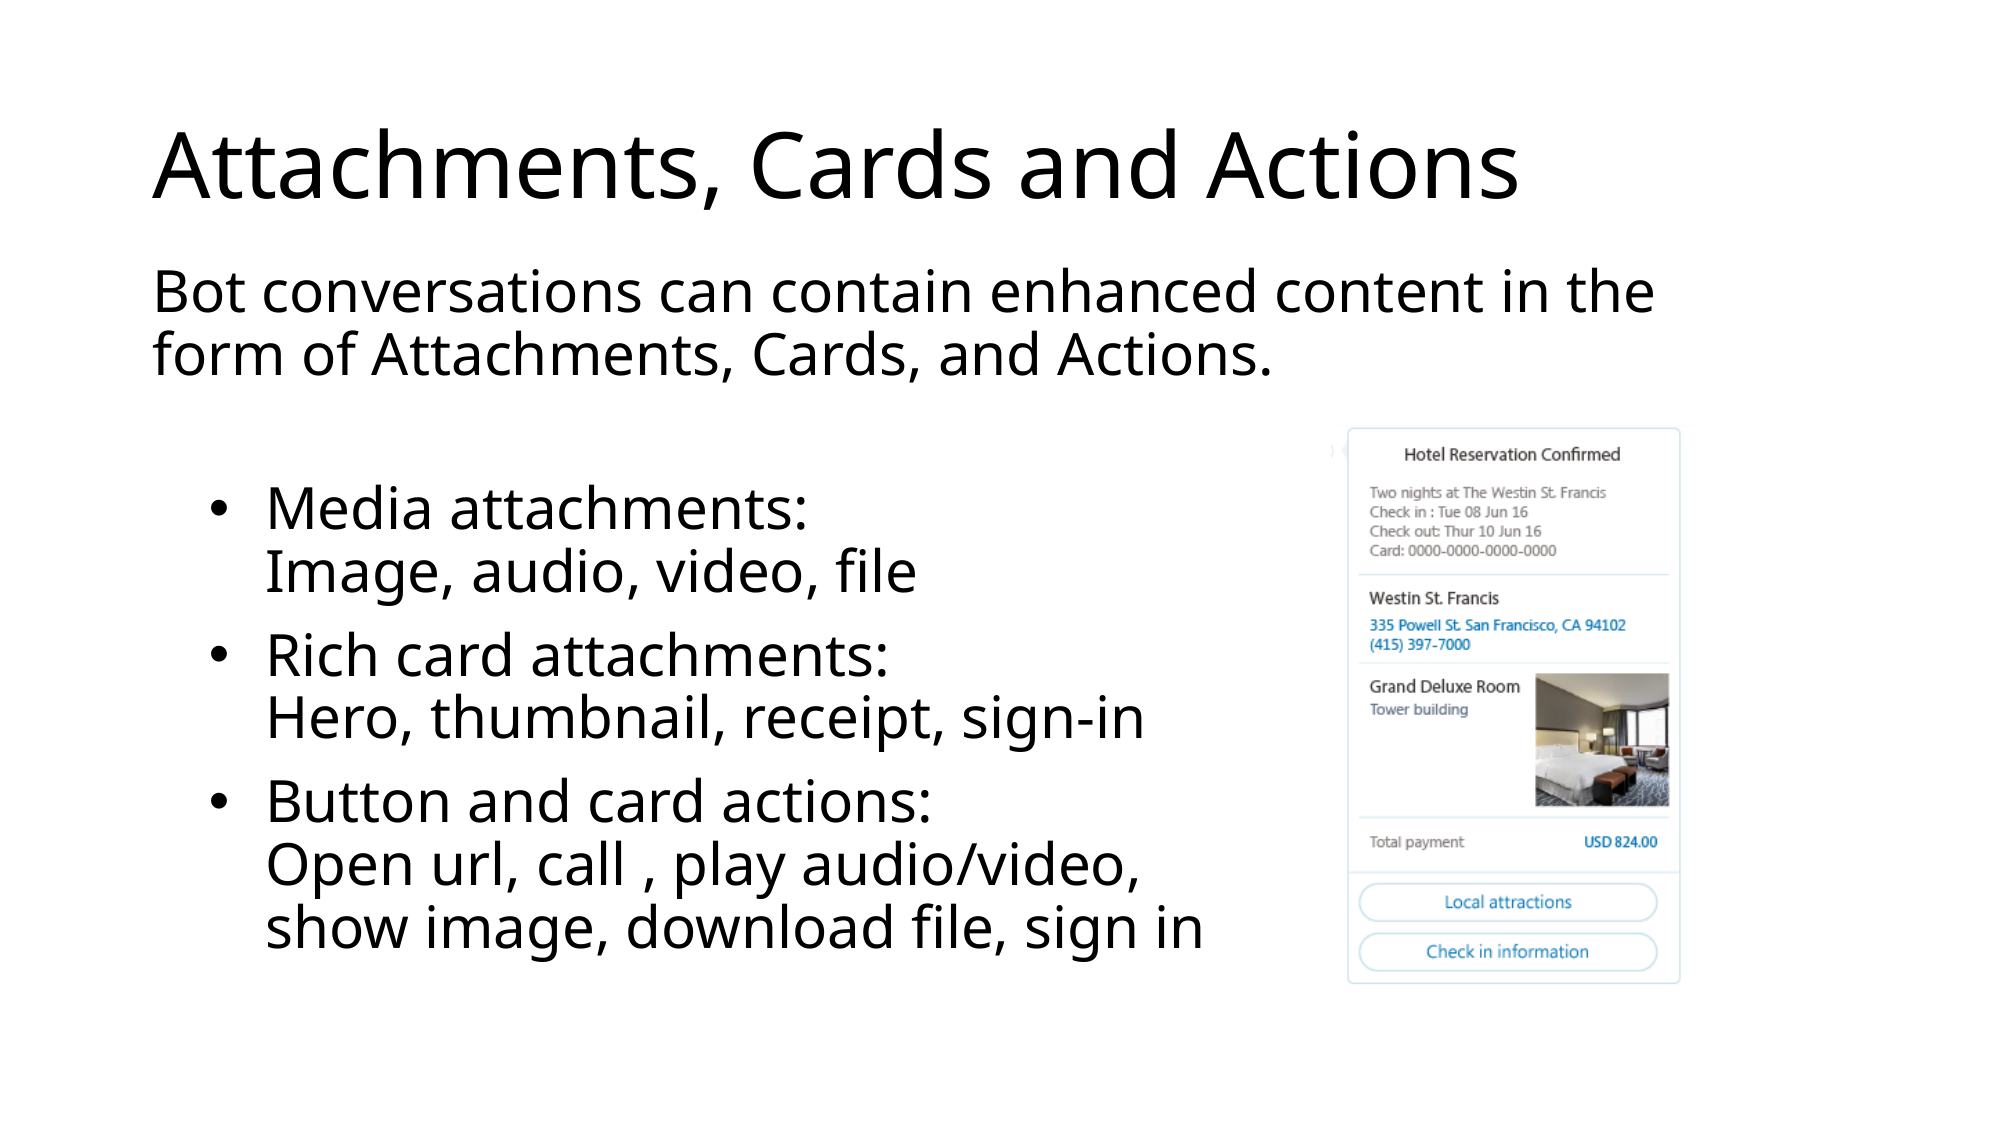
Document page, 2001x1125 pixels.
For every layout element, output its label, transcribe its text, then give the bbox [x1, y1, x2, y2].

title Attachments, Cards and Actions [137, 59, 1863, 278]
text_box Media attachments: Image, audio, video, file Rich card attachments: Hero, thumbnail, receipt, sign-in Button and card actions: Open url, call , play audio/video, show image, download file, sign in [137, 471, 1301, 1009]
text_box Bot conversations can contain enhanced content in the form of Attachments, Cards, and Actions. [137, 254, 1819, 406]
picture [1331, 425, 1696, 1056]
